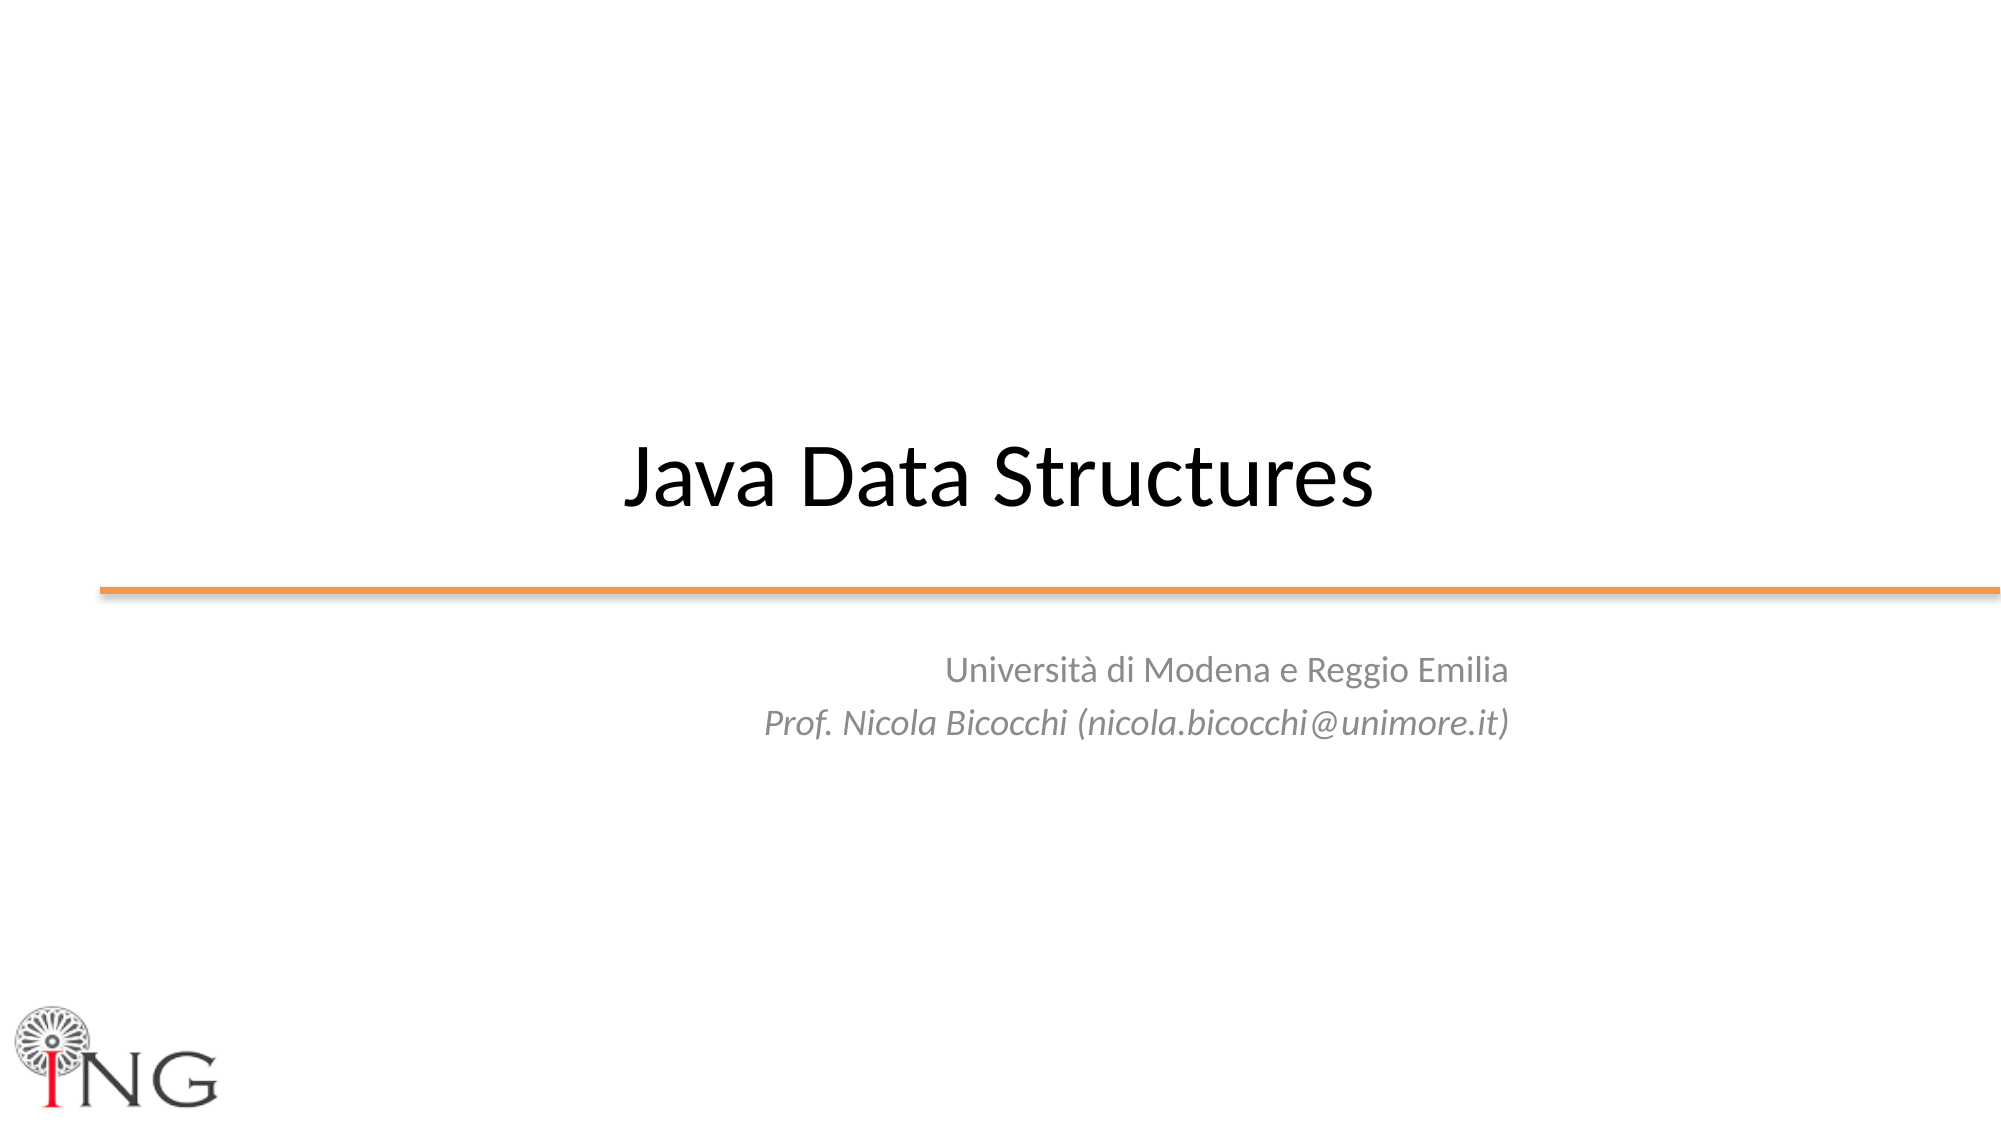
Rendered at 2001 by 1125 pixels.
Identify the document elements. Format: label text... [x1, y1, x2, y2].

subtitle Università di Modena e Reggio Emilia Prof. Nicola Bicocchi (nicola.bicocchi@unimore.it) [474, 637, 1525, 925]
picture [0, 987, 244, 1125]
title Java Data Structures [150, 349, 1850, 591]
